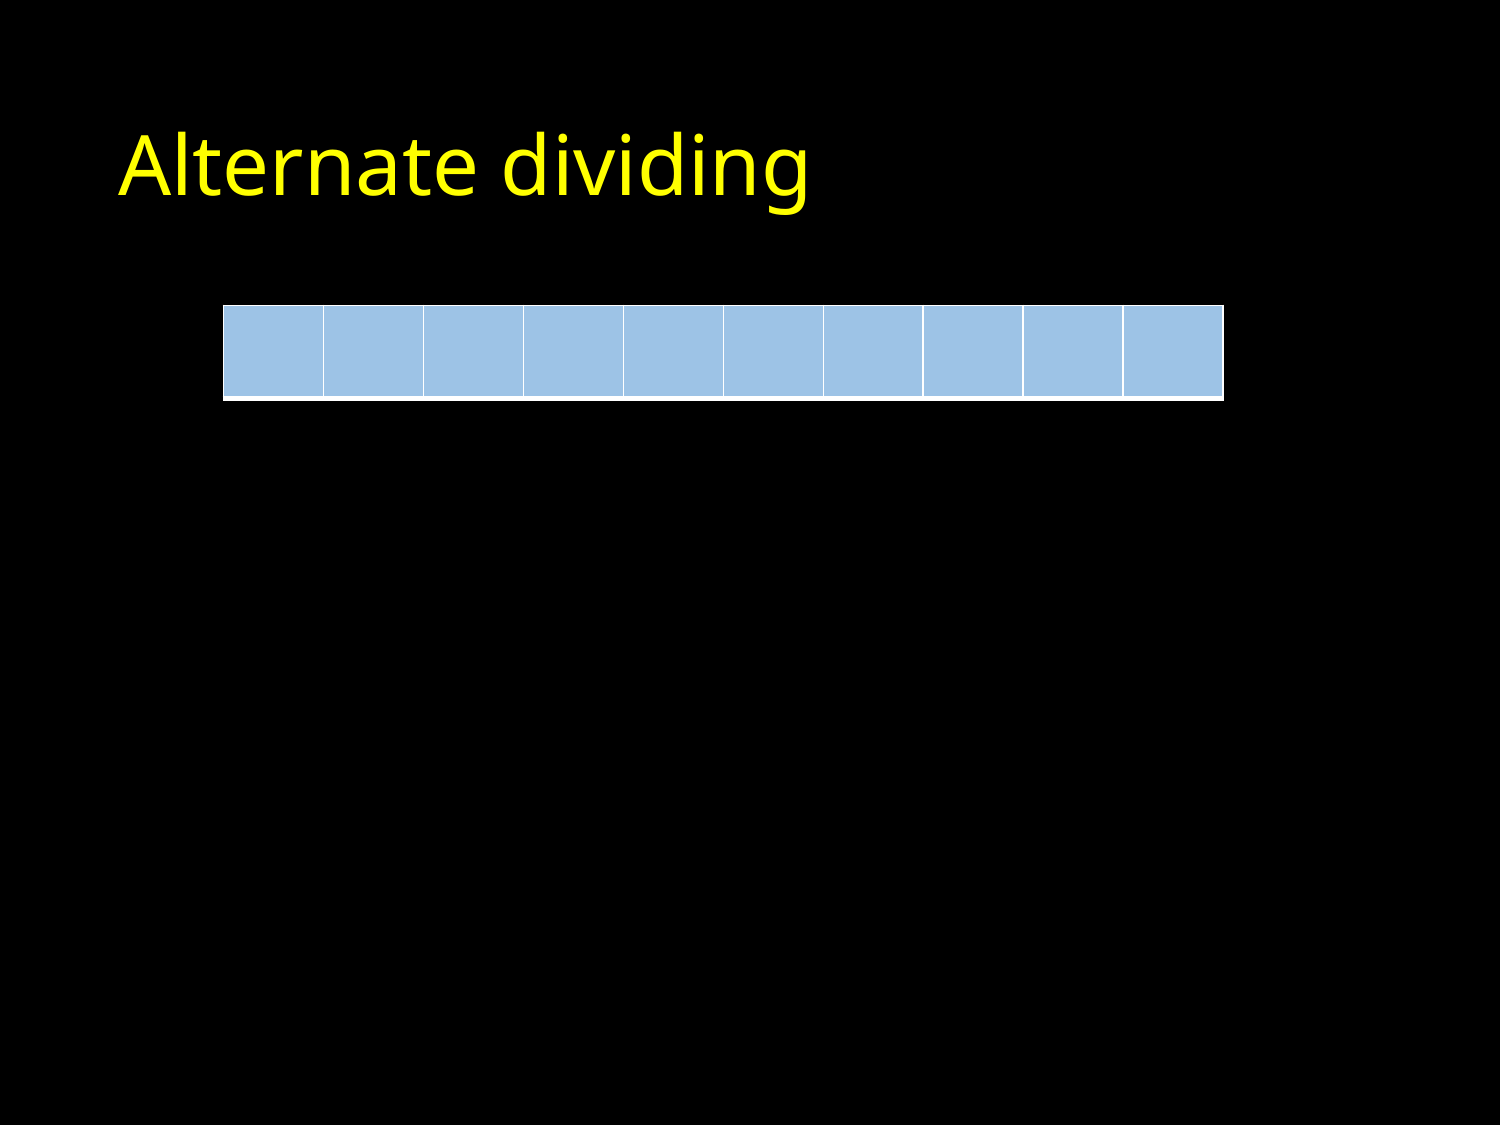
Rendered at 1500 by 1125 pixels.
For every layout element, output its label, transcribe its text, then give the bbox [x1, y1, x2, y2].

table_header [224, 306, 323, 396]
table_header [624, 306, 723, 396]
title Alternate dividing [103, 59, 1397, 278]
table_header [1024, 306, 1122, 396]
table_header [824, 306, 922, 396]
table_header [524, 306, 623, 396]
table_header [424, 306, 523, 396]
table_header [924, 306, 1022, 396]
table_header [1124, 306, 1222, 396]
table_header [324, 306, 423, 396]
table_header [724, 306, 823, 396]
